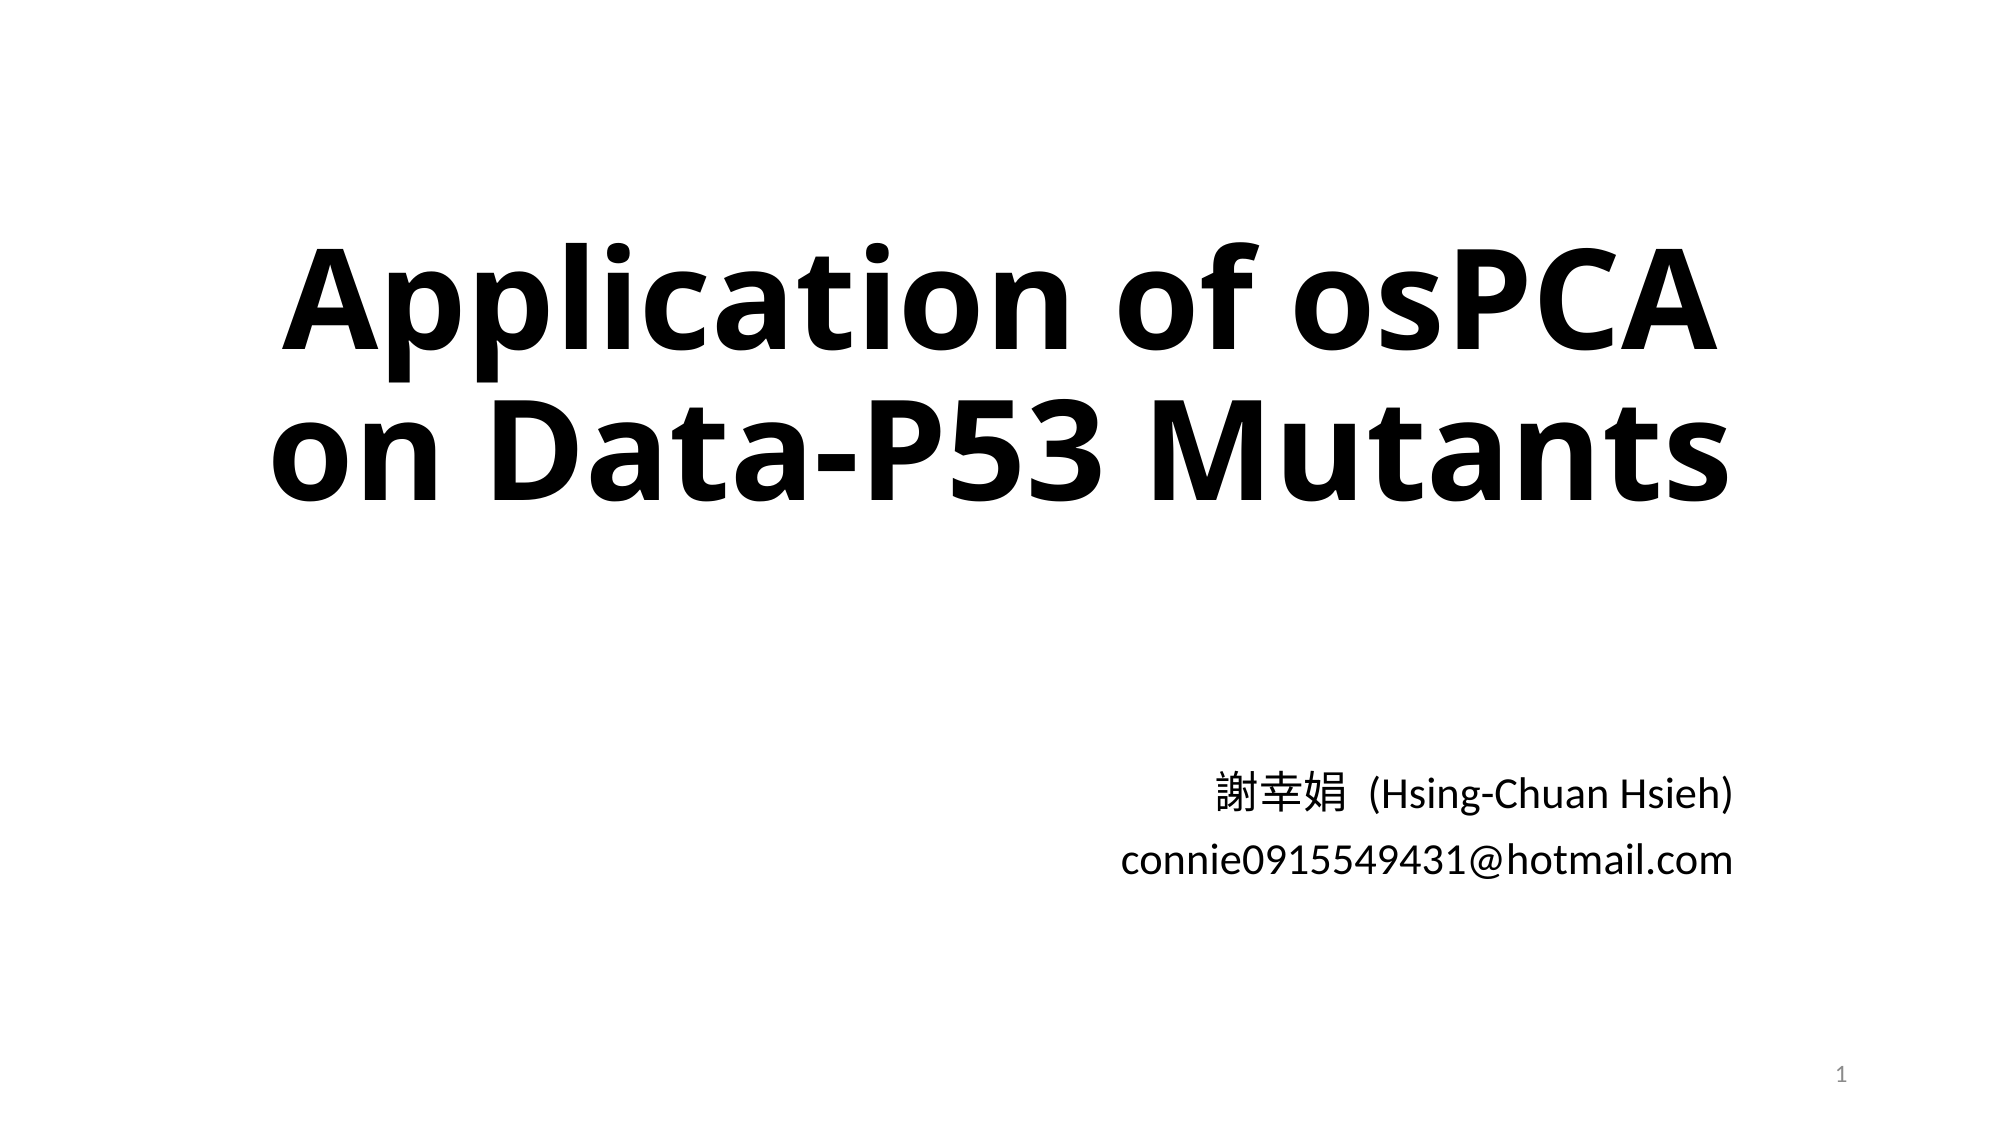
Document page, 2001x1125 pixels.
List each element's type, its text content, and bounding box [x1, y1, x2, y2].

subtitle 謝幸娟 (Hsing-Chuan Hsieh) connie0915549431@hotmail.com [249, 762, 1750, 893]
slide_number 1 [1412, 1042, 1863, 1103]
title Application of osPCA on Data-P53 Mutants [249, 184, 1750, 706]
